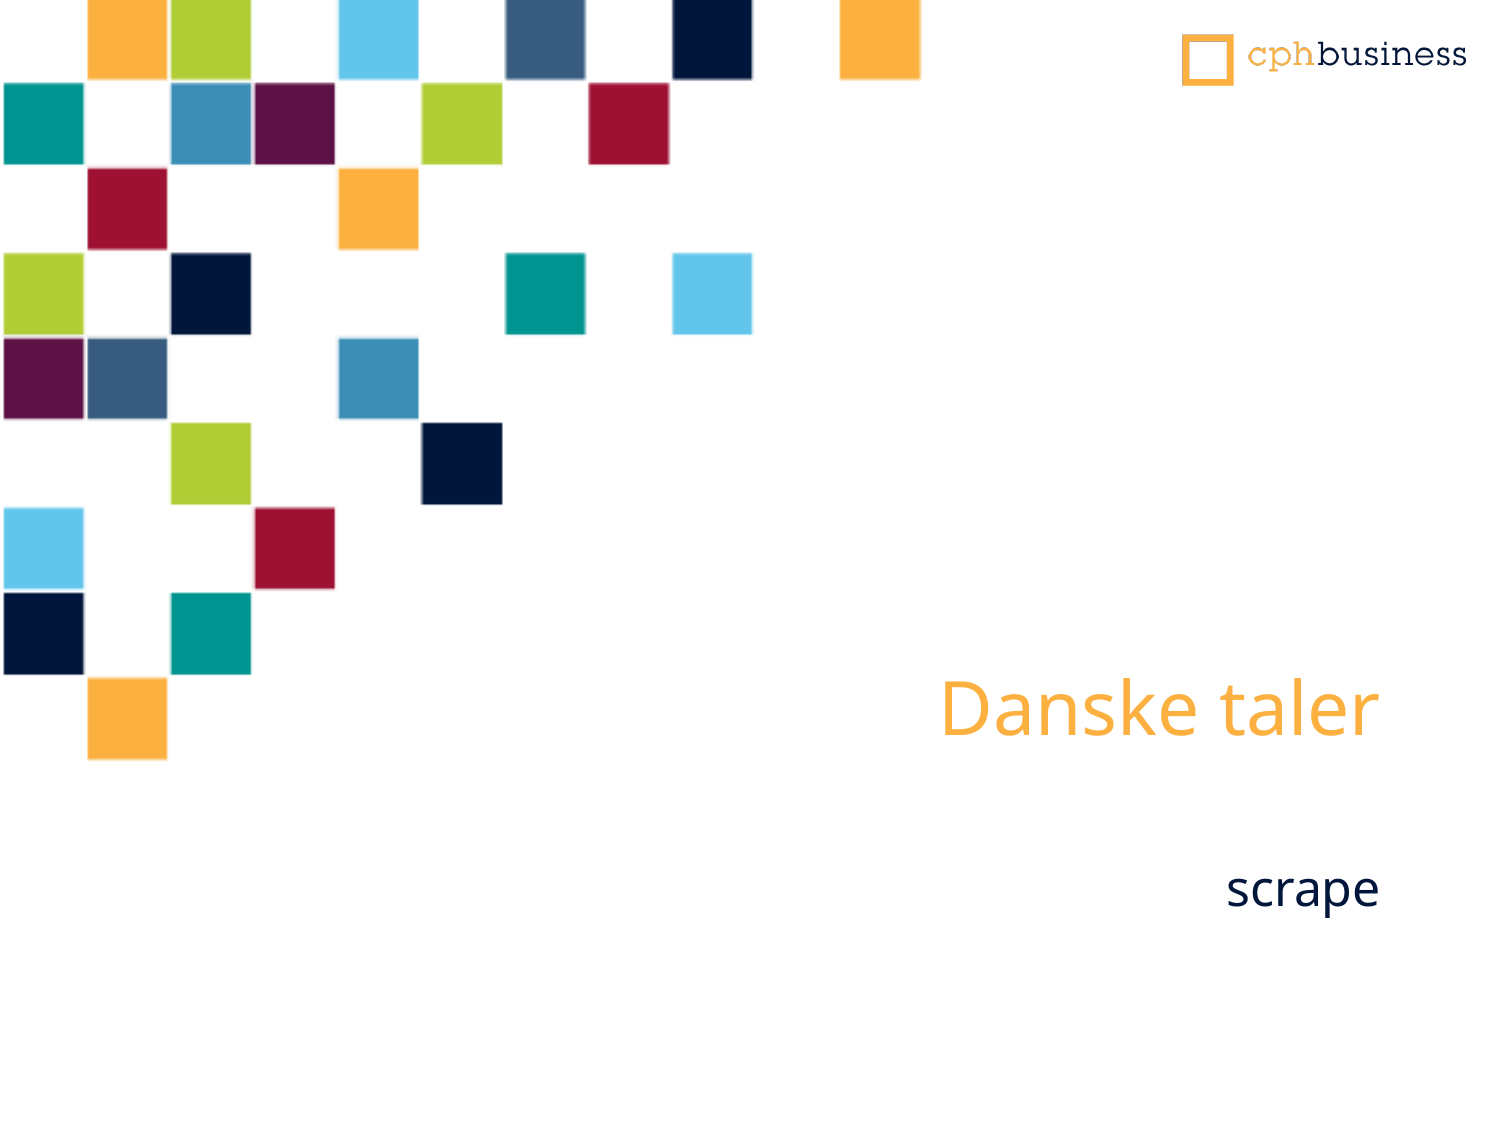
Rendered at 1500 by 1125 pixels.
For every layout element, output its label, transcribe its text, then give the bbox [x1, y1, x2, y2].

picture [1131, 0, 1500, 137]
picture [0, 0, 983, 788]
list scrape [386, 849, 1397, 1096]
title Danske taler [386, 565, 1397, 849]
